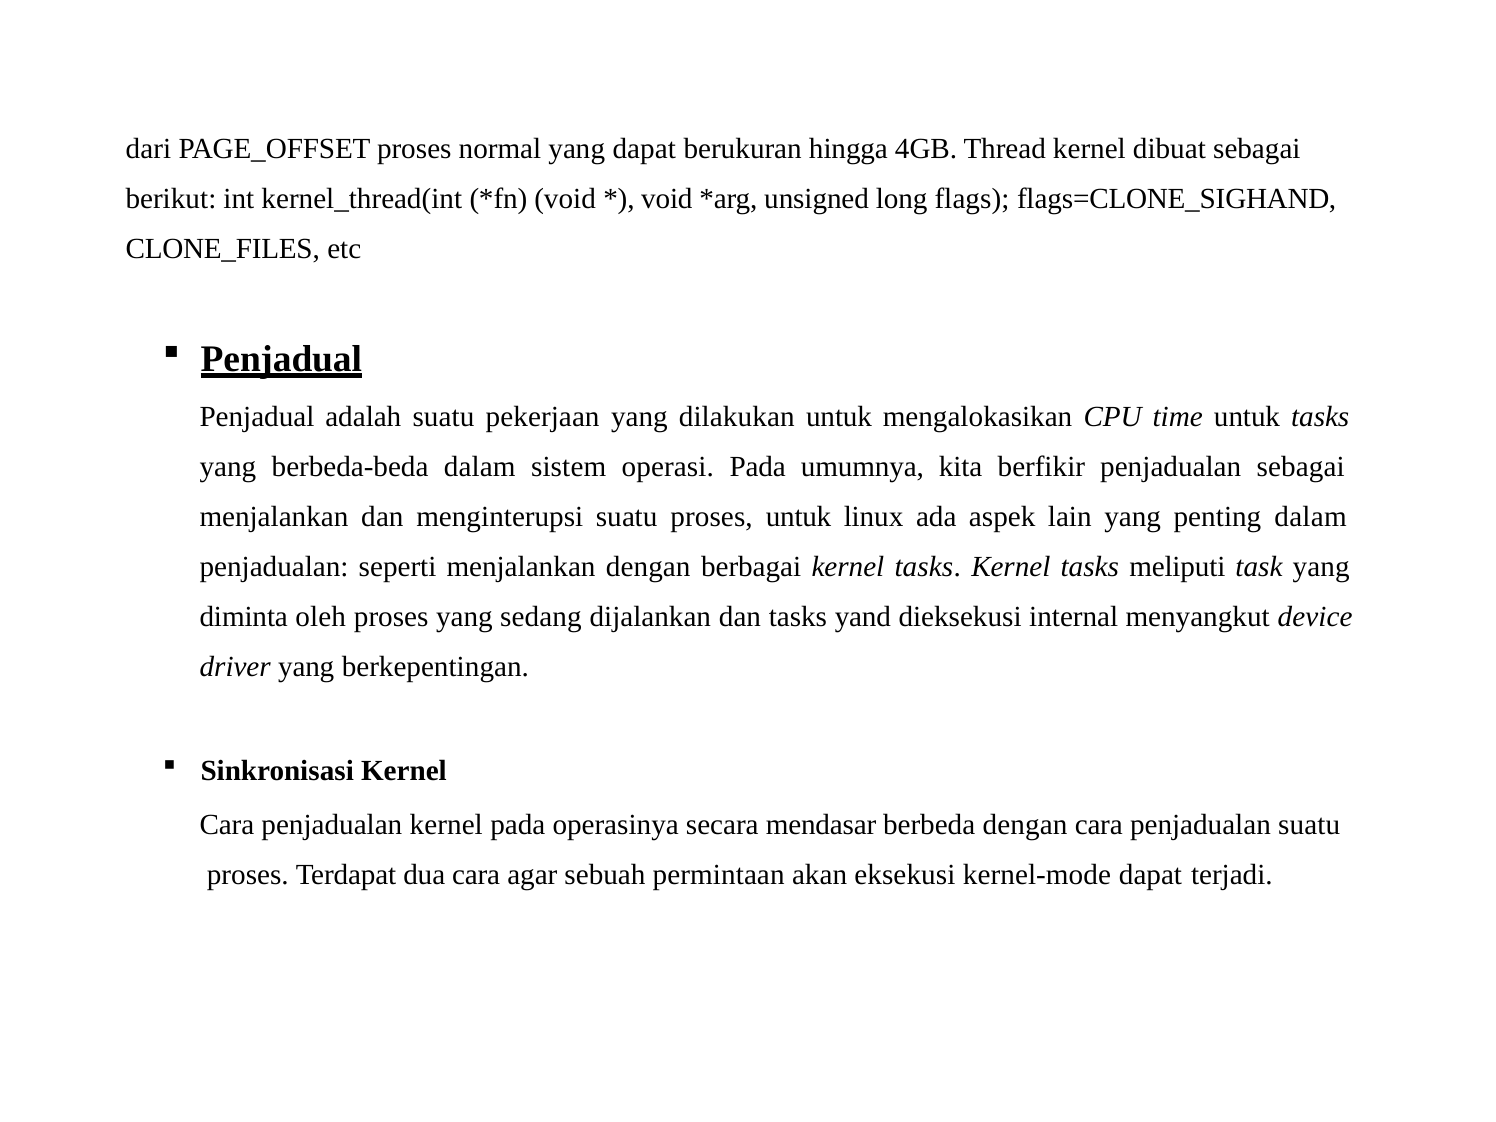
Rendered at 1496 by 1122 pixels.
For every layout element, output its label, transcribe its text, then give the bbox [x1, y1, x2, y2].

text_box dari PAGE_OFFSET proses normal yang dapat berukuran hingga 4GB. Thread kernel dibuat sebagai berikut: int kernel_thread(int (*fn) (void *), void *arg, unsigned long flags); flags=CLONE_SIGHAND, CLONE_FILES, etc Penjadual Penjadual adalah suatu pekerjaan yang dilakukan untuk mengalokasikan CPU time untuk tasks yang berbeda-beda dalam sistem operasi. Pada umumnya, kita berfikir penjadualan sebagai menjalankan dan menginterupsi suatu proses, untuk linux ada aspek lain yang penting dalam penjadualan: seperti menjalankan dengan berbagai kernel tasks. Kernel tasks meliputi task yang diminta oleh proses yang sedang dijalankan dan tasks yand dieksekusi internal menyangkut device driver yang berkepentingan. Sinkronisasi Kernel Cara penjadualan kernel pada operasinya secara mendasar berbeda dengan cara penjadualan suatu proses. Terdapat dua cara agar sebuah permintaan akan eksekusi kernel-mode dapat terjadi. [123, 112, 1361, 891]
